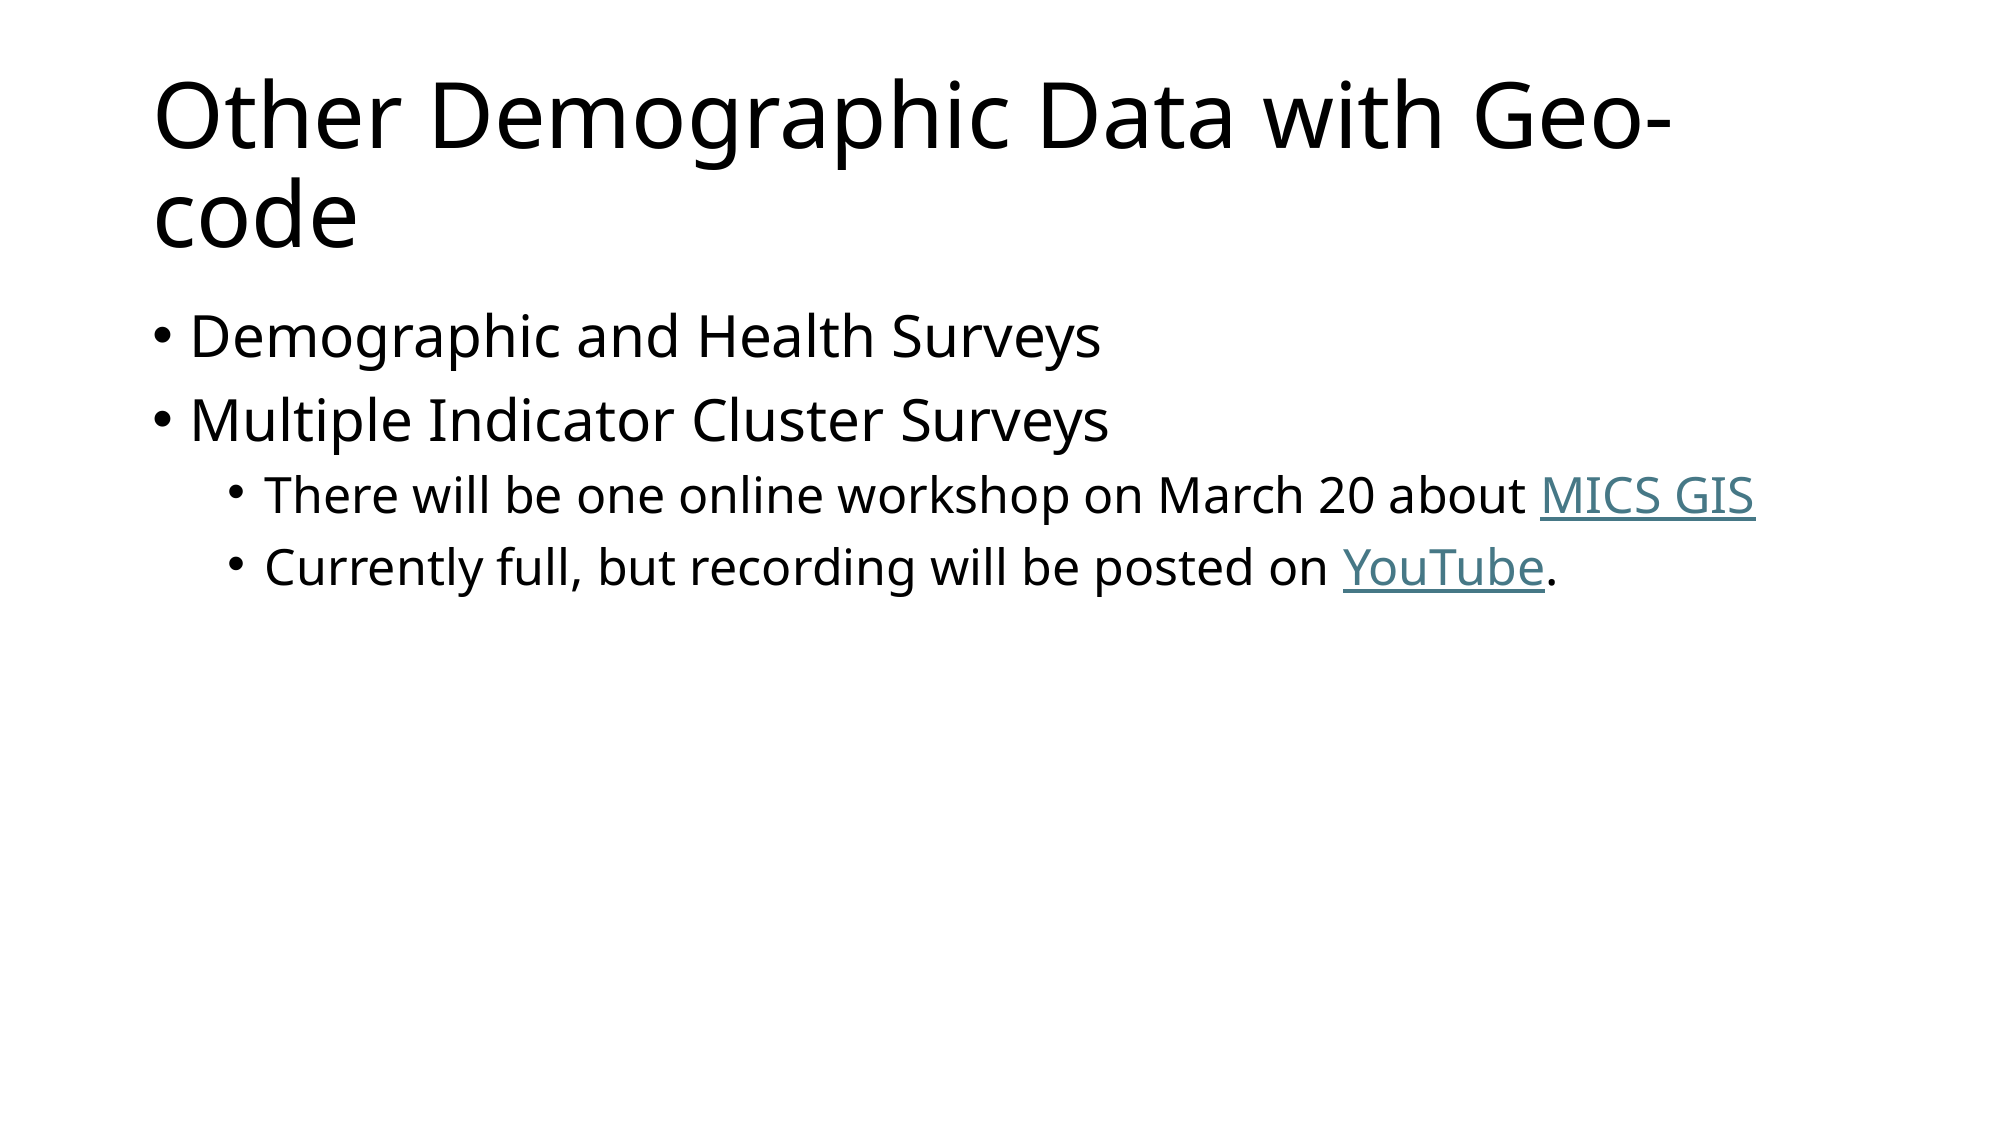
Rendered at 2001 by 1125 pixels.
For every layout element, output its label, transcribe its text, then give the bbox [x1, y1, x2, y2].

title Other Demographic Data with Geo-code [137, 59, 1863, 278]
list Demographic and Health Surveys Multiple Indicator Cluster Surveys There will be one online workshop on March 20 about MICS GIS Currently full, but recording will be posted on YouTube. [137, 299, 1863, 1014]
